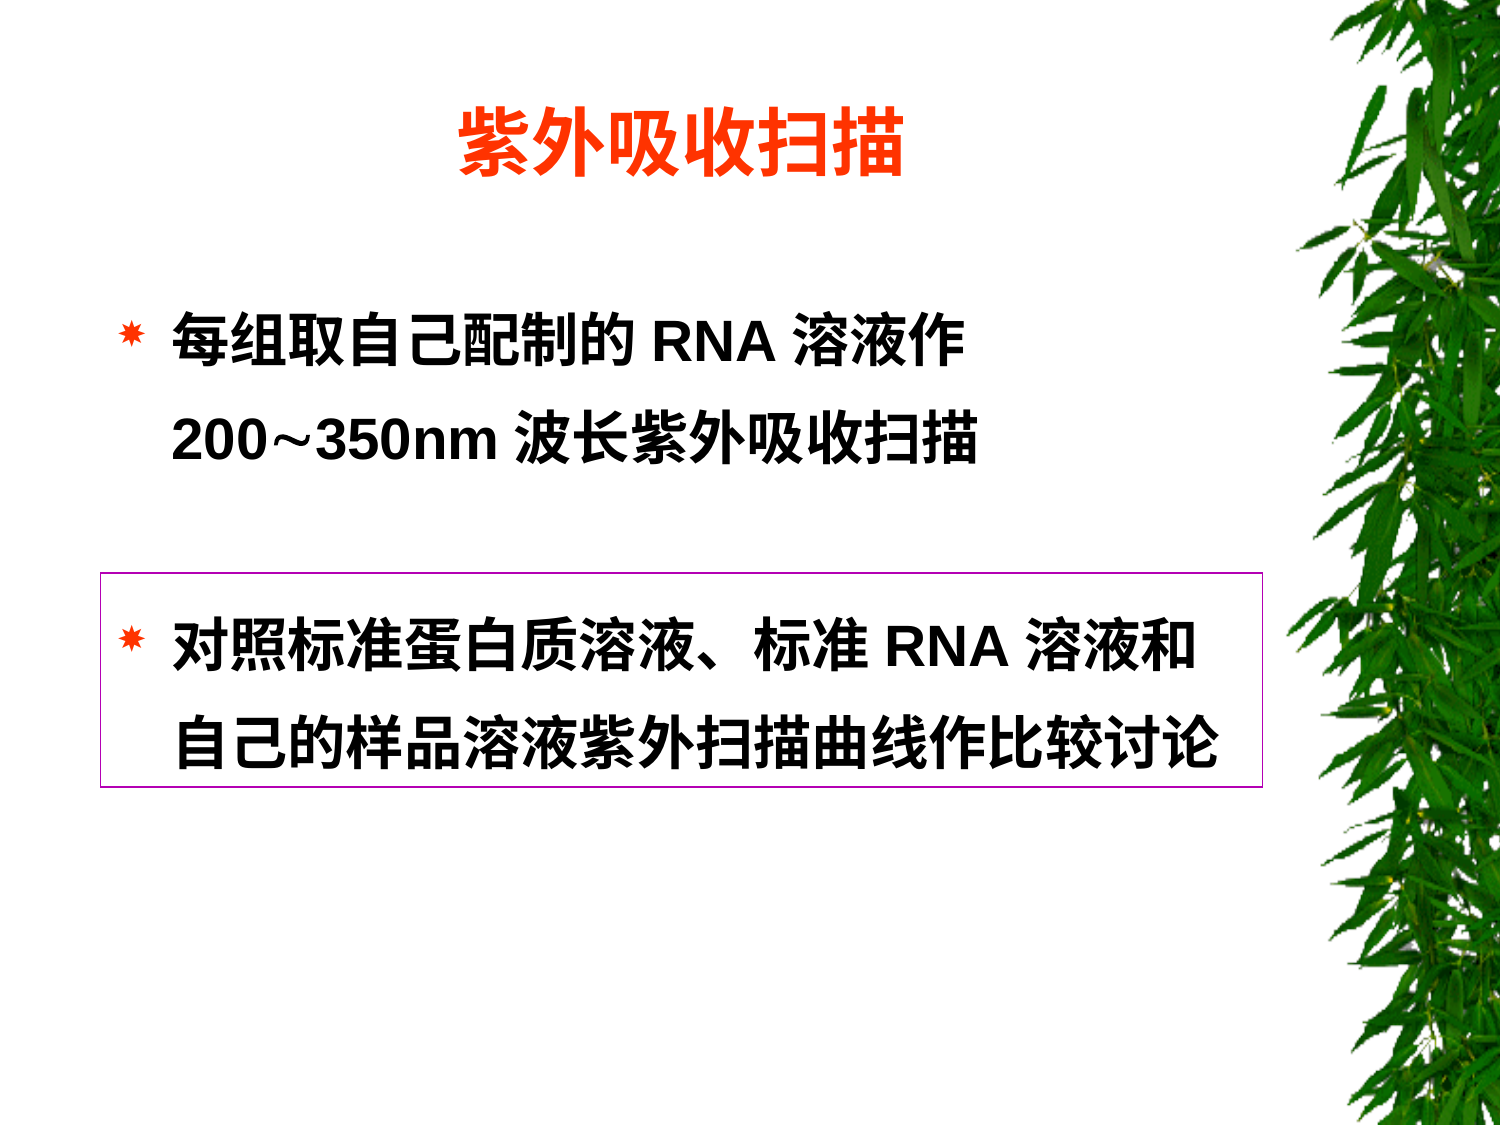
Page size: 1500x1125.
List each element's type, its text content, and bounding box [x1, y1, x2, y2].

list 对照标准蛋白质溶液、标准RNA溶液和自己的样品溶液紫外扫描曲线作比较讨论 [100, 572, 1263, 788]
title 紫外吸收扫描 [121, 0, 1242, 193]
picture [1262, 0, 1500, 1125]
text_box 每组取自己配制的RNA溶液作200350nm波长紫外吸收扫描 [100, 267, 1285, 493]
